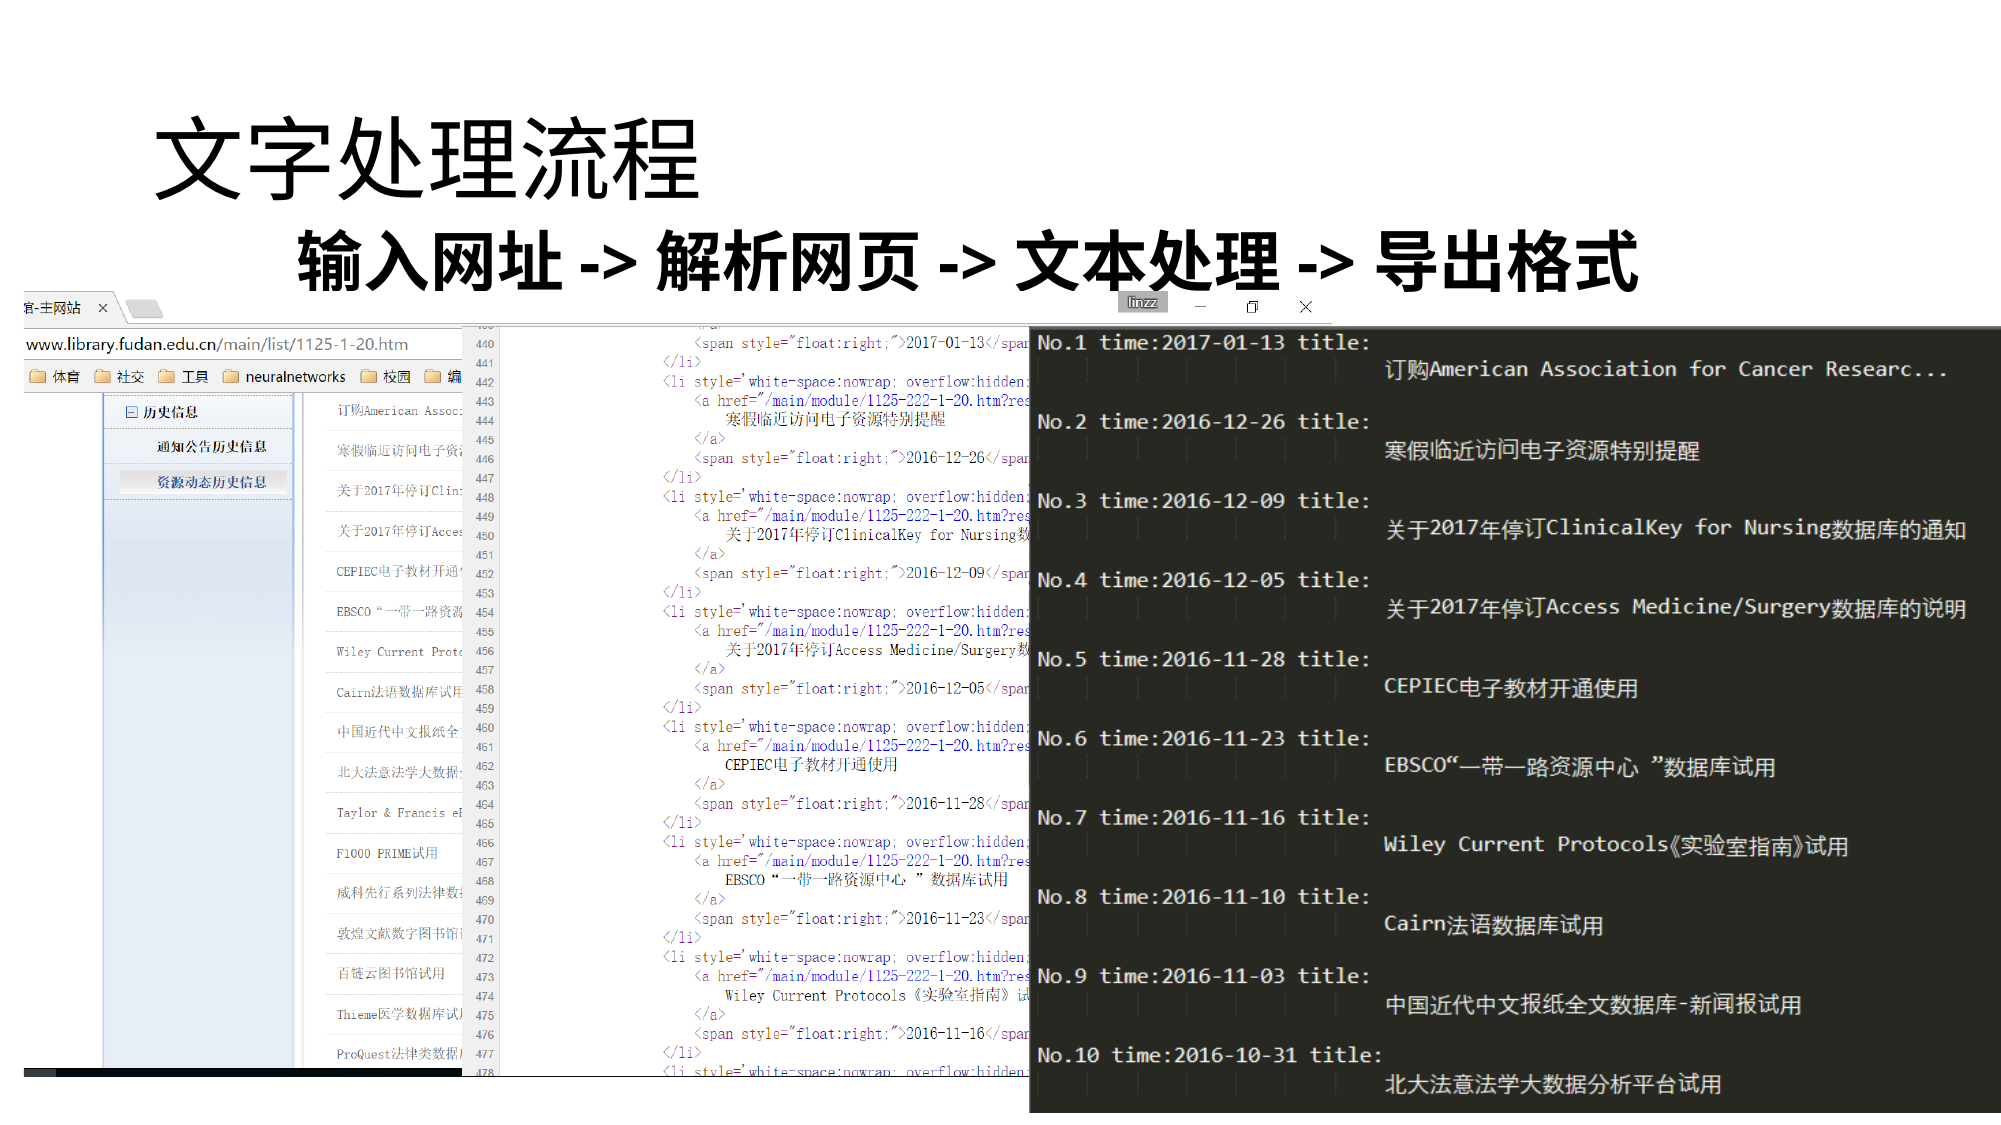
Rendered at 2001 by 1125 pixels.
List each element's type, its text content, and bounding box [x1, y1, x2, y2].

list 输入网址->解析网页->文本处理->导出格式 [281, 221, 1785, 326]
title 文字处理流程 [137, 55, 1863, 273]
picture [23, 291, 2001, 1113]
